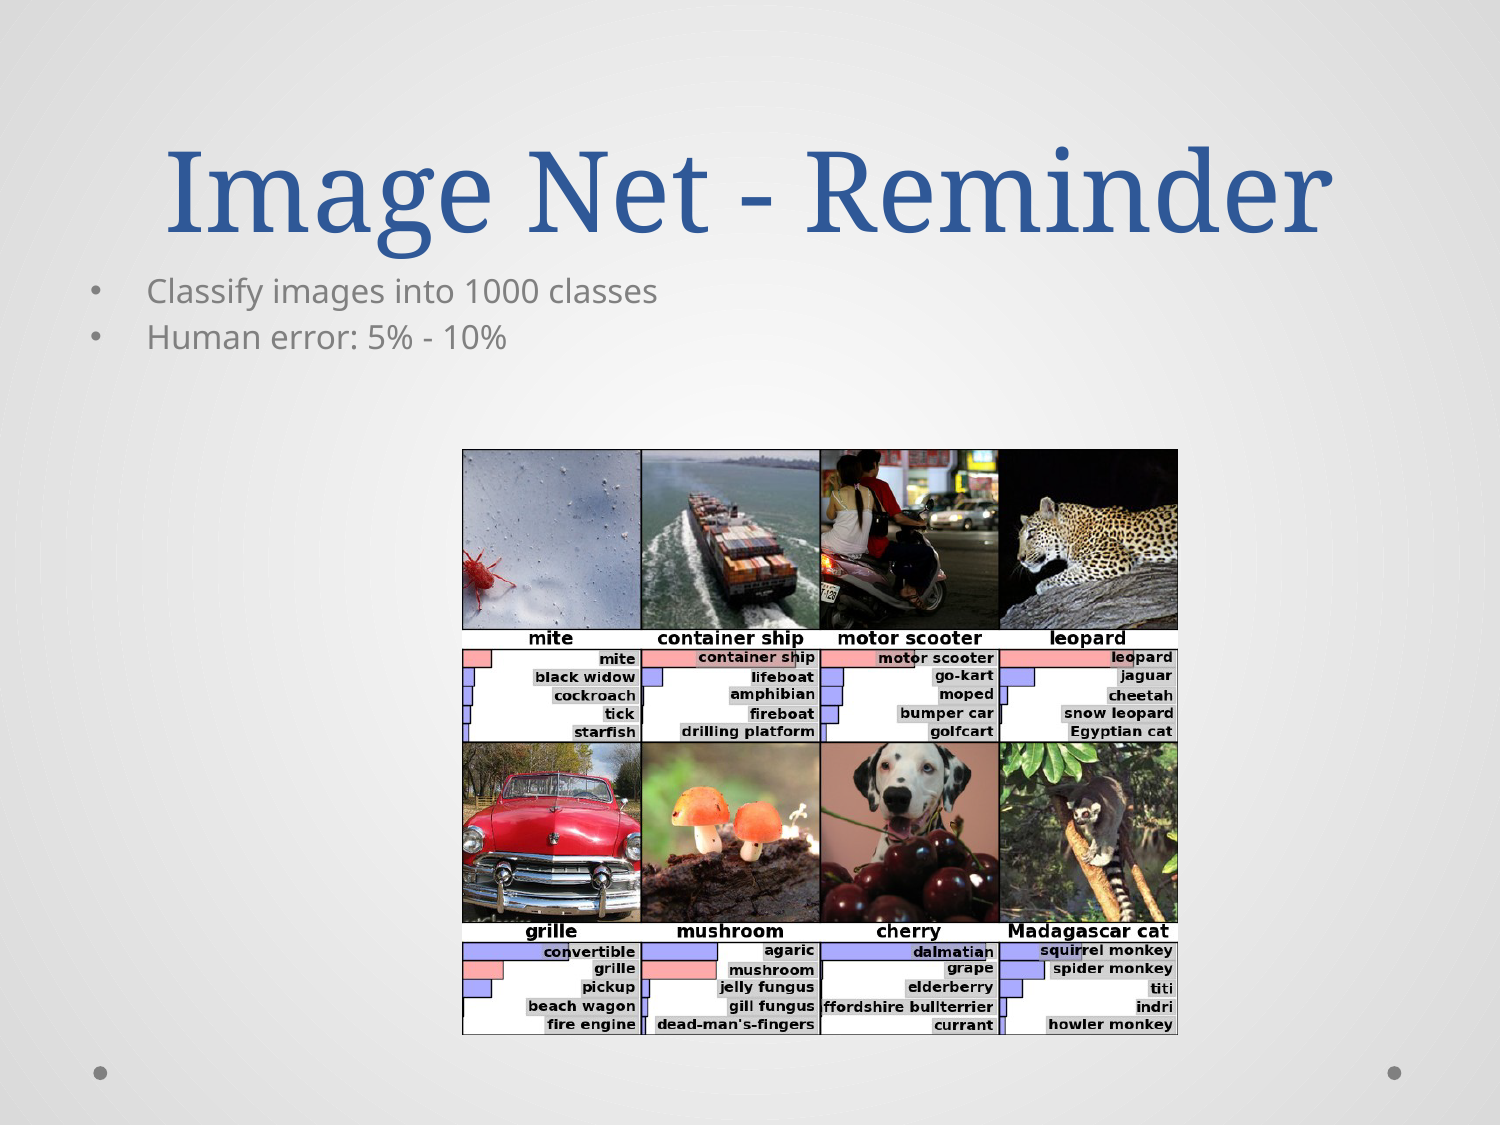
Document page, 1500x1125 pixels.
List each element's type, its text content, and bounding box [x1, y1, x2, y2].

title Image Net - Reminder [75, 0, 1425, 262]
picture [462, 449, 1178, 1035]
list Classify images into 1000 classes Human error: 5% - 10% [75, 262, 1425, 1005]
